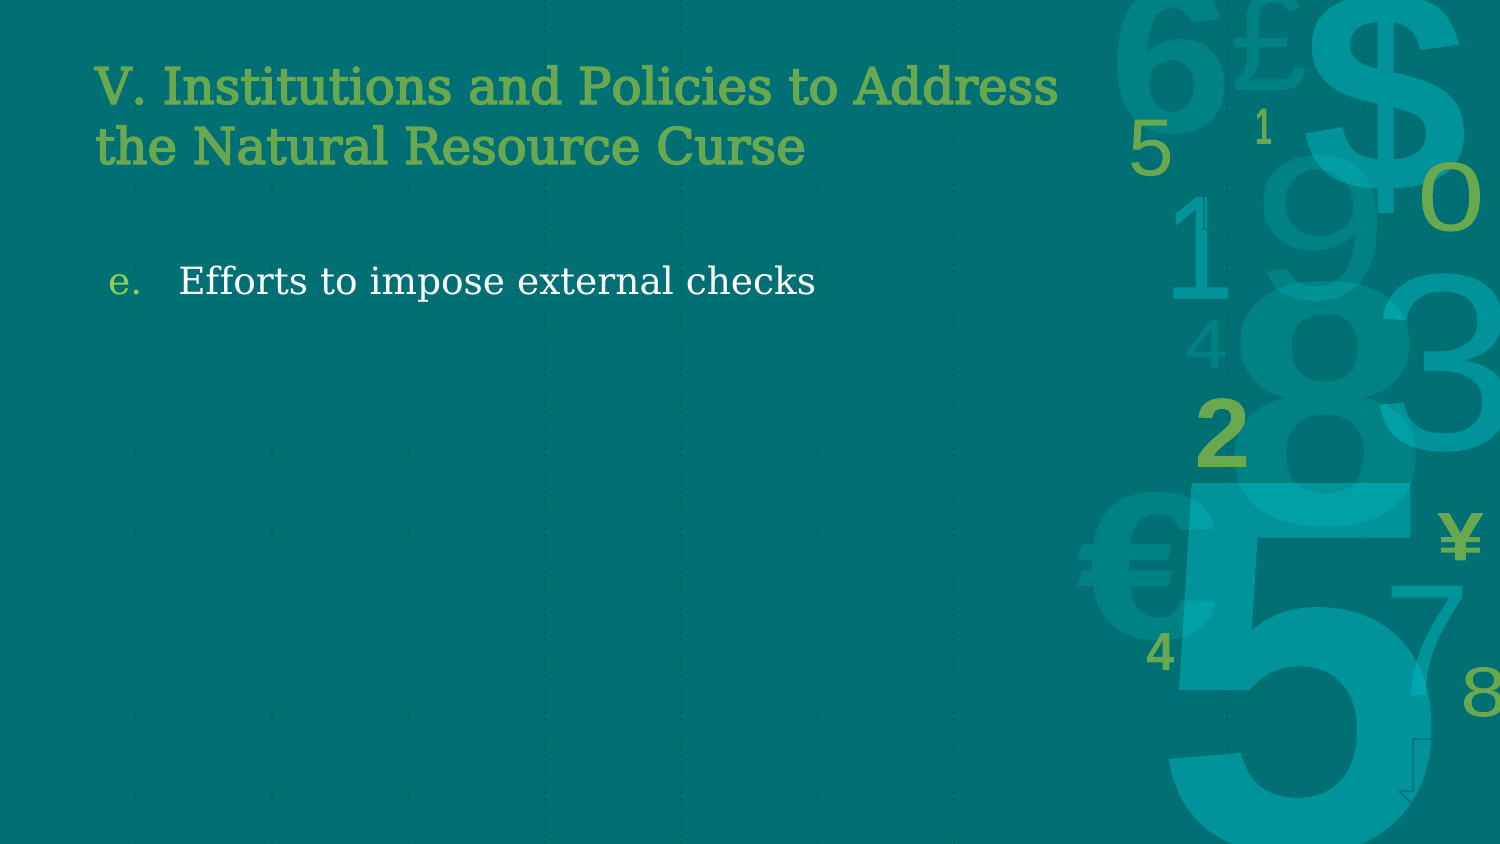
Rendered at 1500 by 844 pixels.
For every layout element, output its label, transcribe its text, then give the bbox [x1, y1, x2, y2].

subtitle e. Efforts to impose external checks [93, 242, 1139, 804]
title V. Institutions and Policies to Address the Natural Resource Curse [80, 61, 1104, 189]
